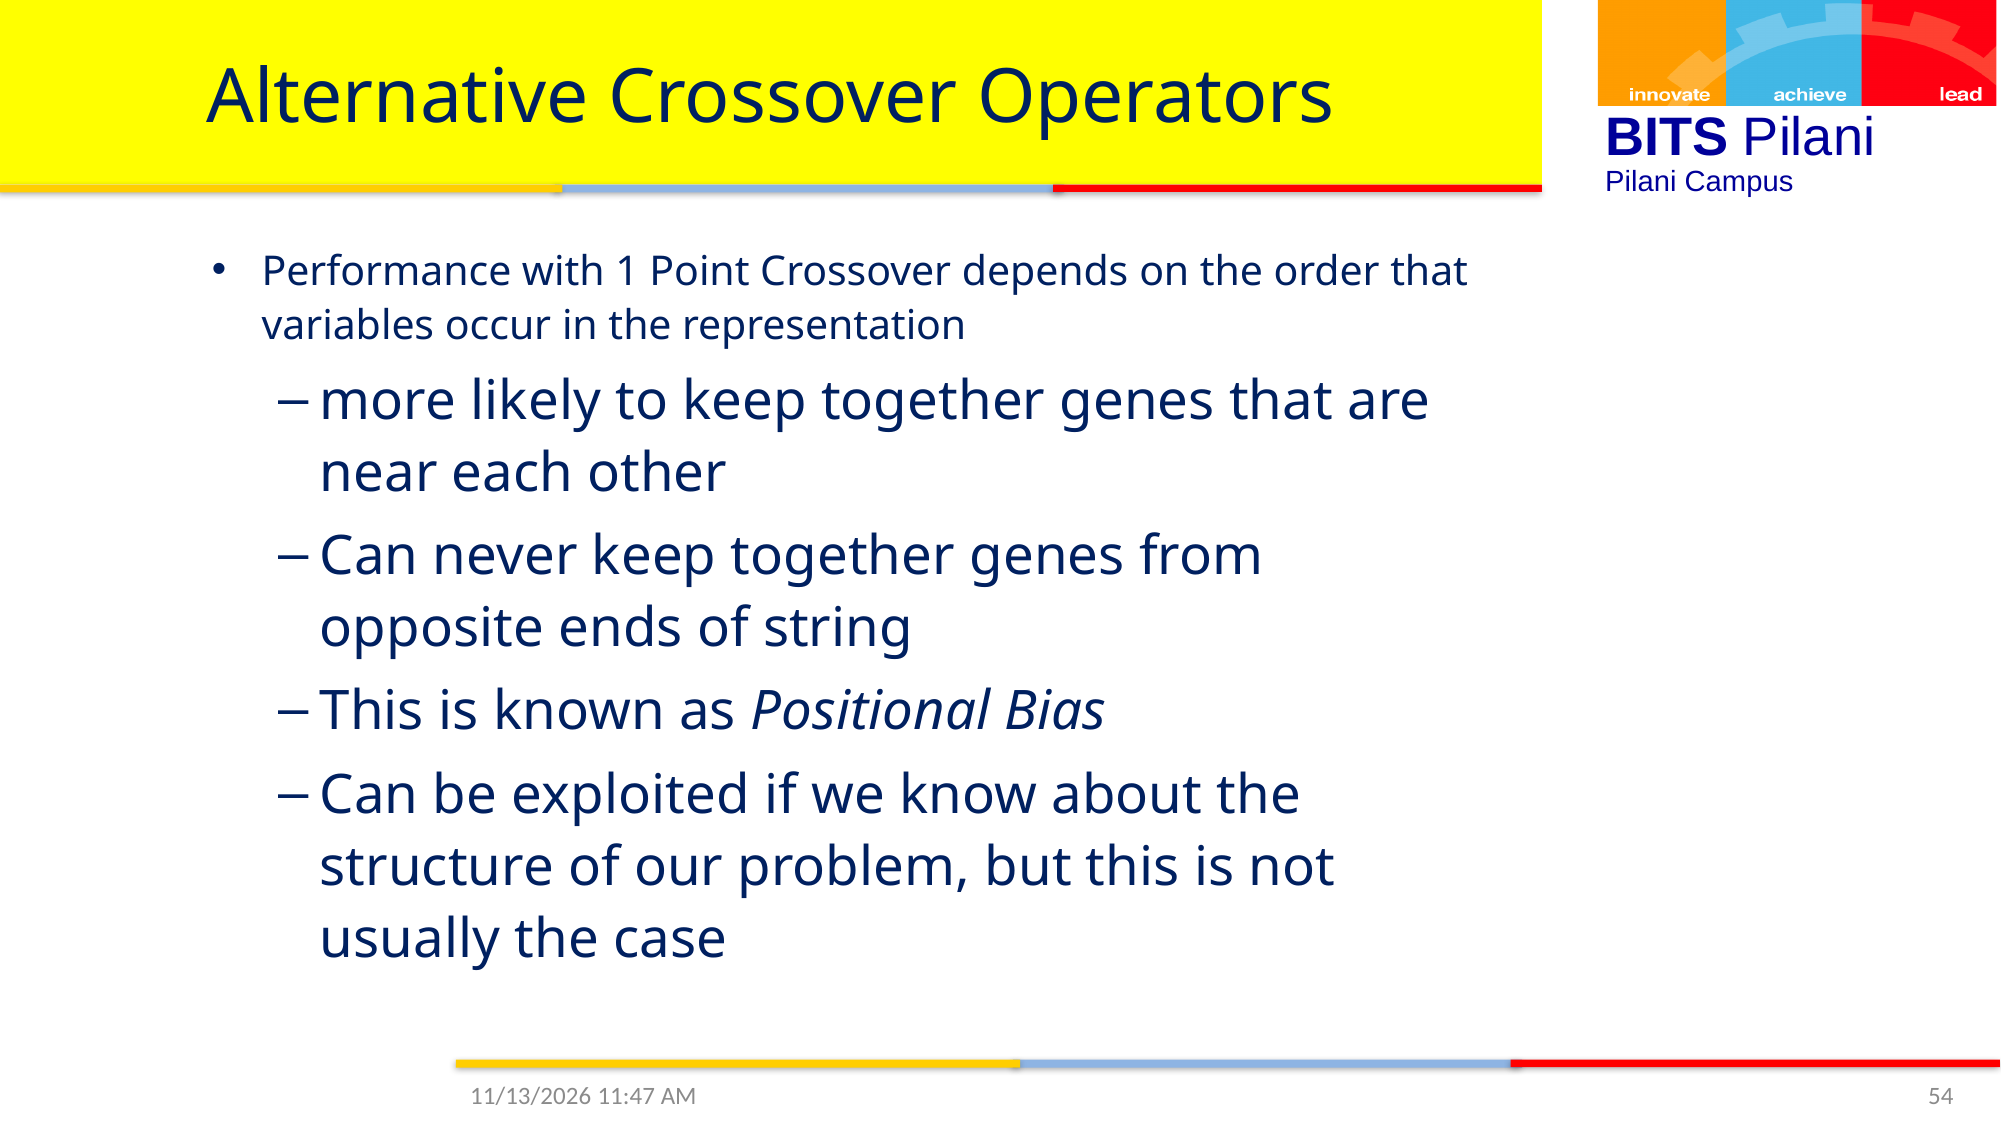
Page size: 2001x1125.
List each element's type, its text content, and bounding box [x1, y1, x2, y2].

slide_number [455, 1065, 922, 1125]
list Performance with 1 Point Crossover depends on the order that variables occur in the representation more likely to keep together genes that are near each other Can never keep together genes from opposite ends of string This is known as Positional Bias Can be exploited if we know about the structure of our problem, but this is not usually the case [196, 231, 1510, 982]
title Alternative Crossover Operators [0, 0, 1543, 185]
slide_number 54 [1749, 1065, 1969, 1125]
picture [1597, 0, 1997, 106]
